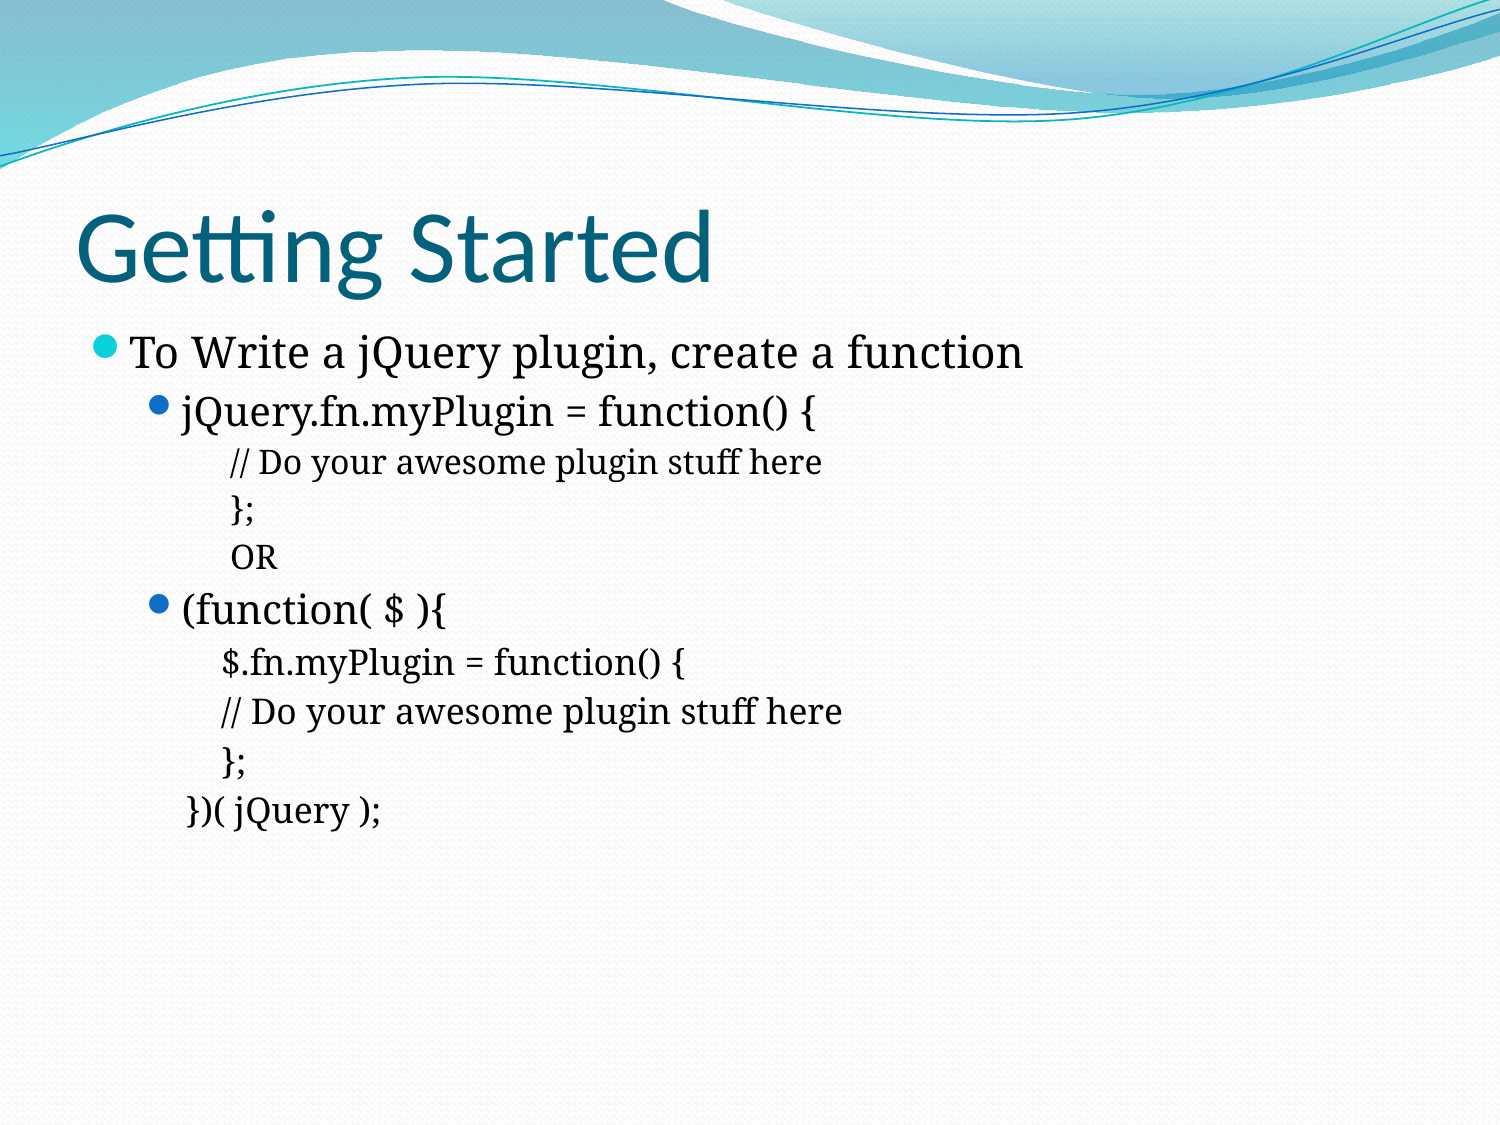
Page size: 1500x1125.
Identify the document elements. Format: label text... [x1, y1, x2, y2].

list To Write a jQuery plugin, create a function jQuery.fn.myPlugin = function() { // Do your awesome plugin stuff here }; OR (function( $ ){ $.fn.myPlugin = function() { // Do your awesome plugin stuff here }; })( jQuery ); [75, 317, 1425, 1038]
title Getting Started [75, 115, 1425, 303]
